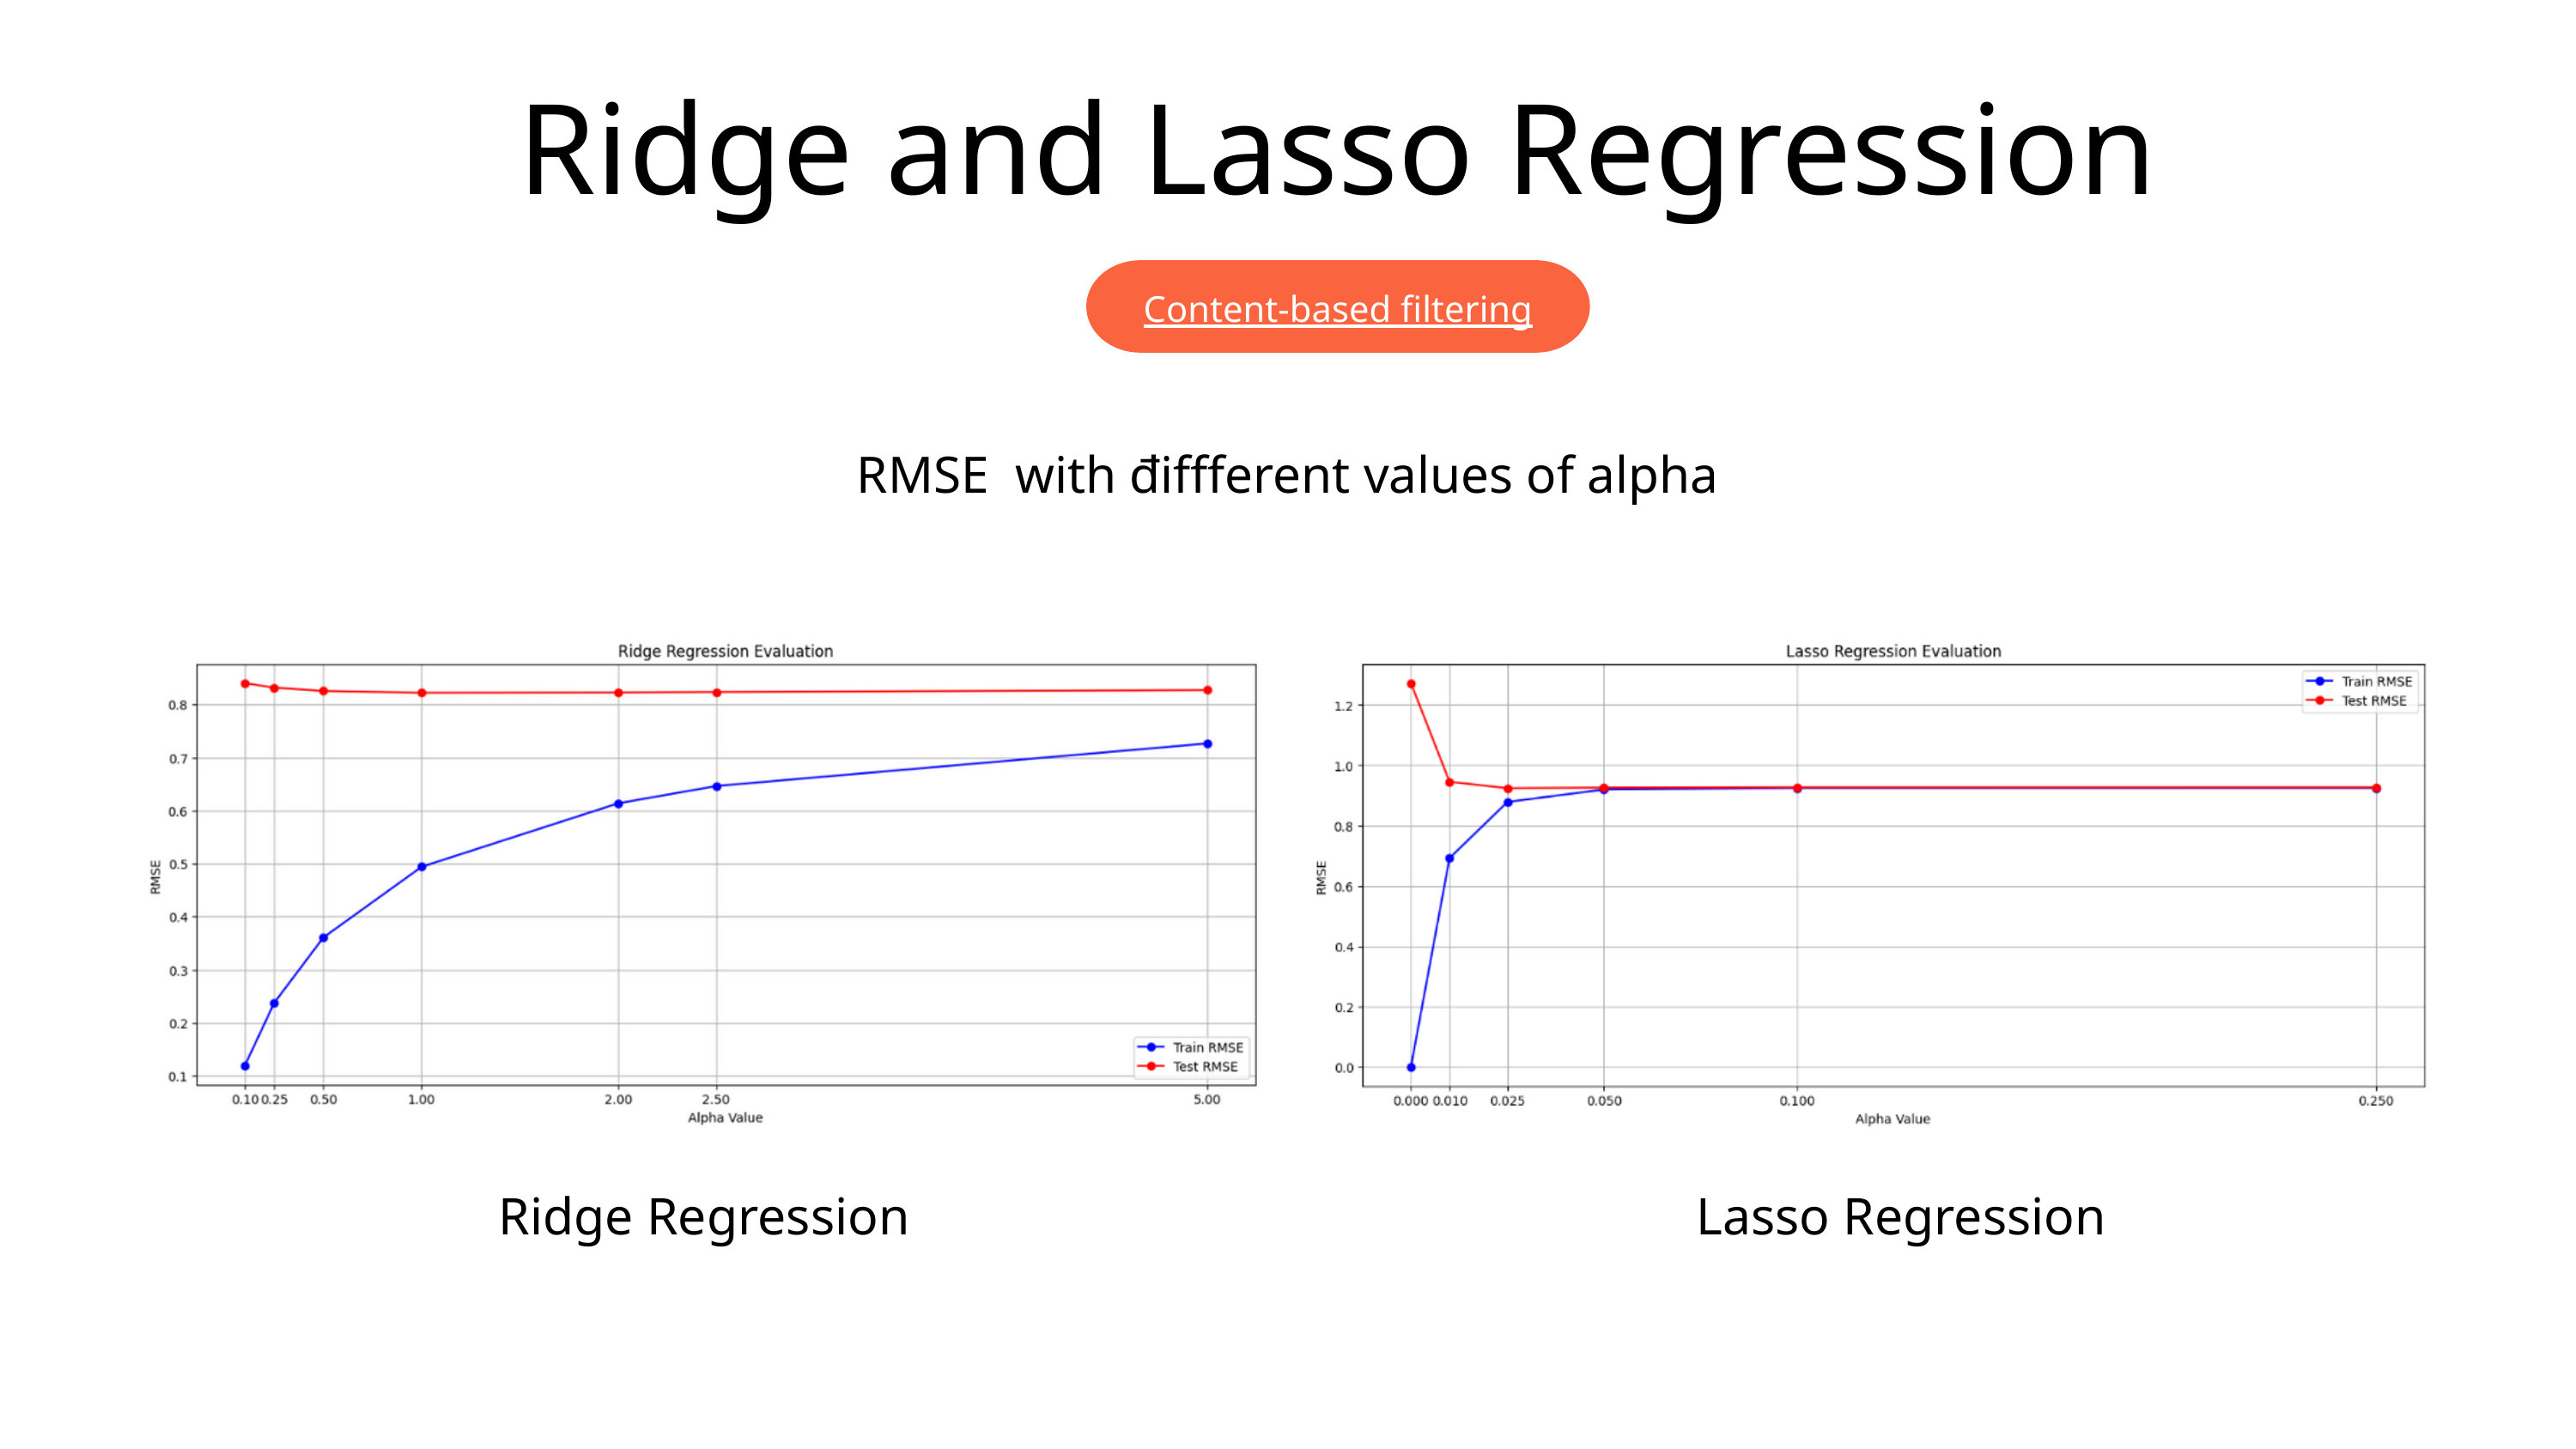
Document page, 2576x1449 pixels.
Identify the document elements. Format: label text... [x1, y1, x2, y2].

text_box Ridge Regression [496, 1173, 912, 1246]
text_box RMSE with điffferent values of alpha [850, 432, 1727, 503]
text_box Ridge and Lasso Regression [185, 69, 2491, 220]
text_box [1309, 635, 2432, 1132]
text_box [1085, 259, 1590, 353]
text_box [144, 635, 1264, 1132]
text_box Lasso Regression [1693, 1173, 2110, 1246]
